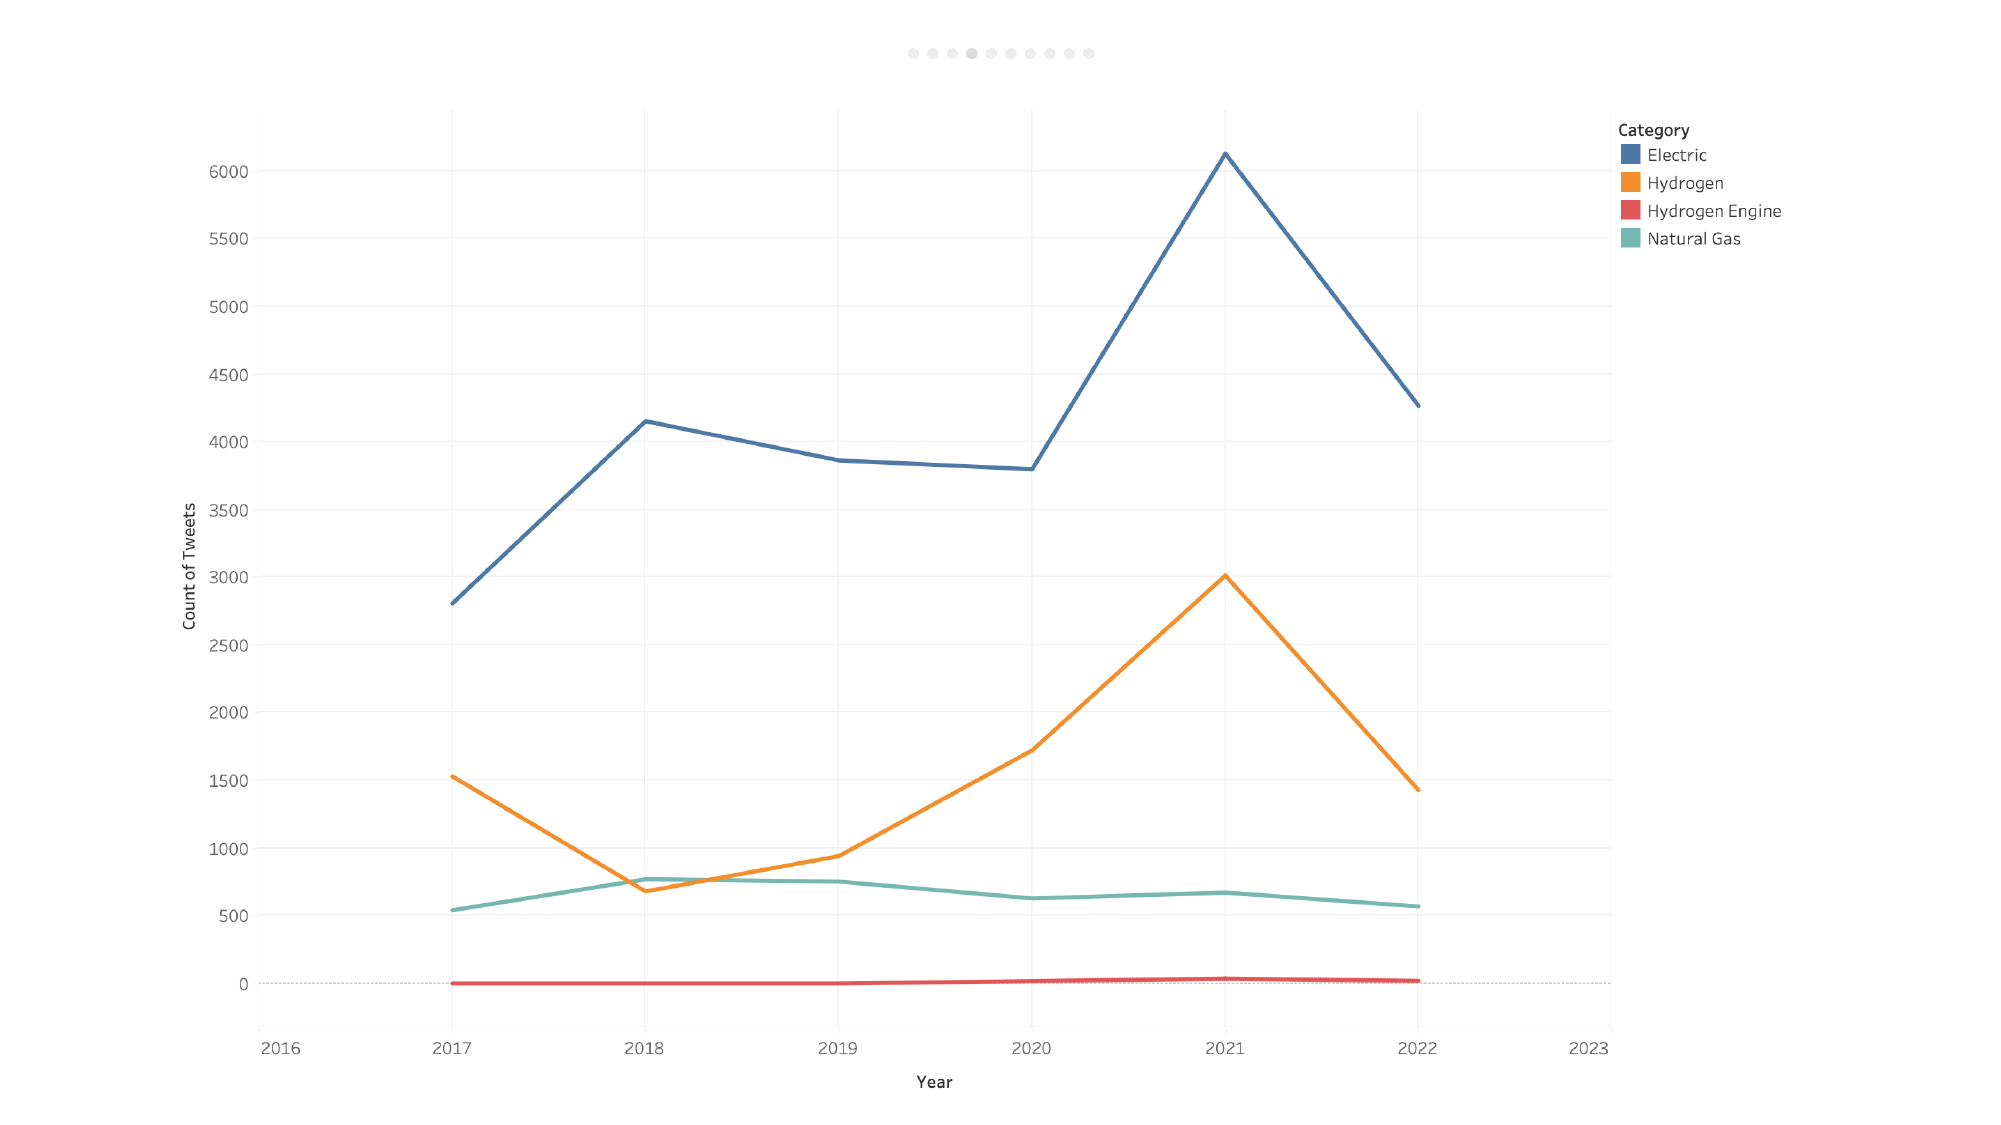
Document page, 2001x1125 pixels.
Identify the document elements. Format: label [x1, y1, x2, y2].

picture [144, 0, 1856, 1125]
